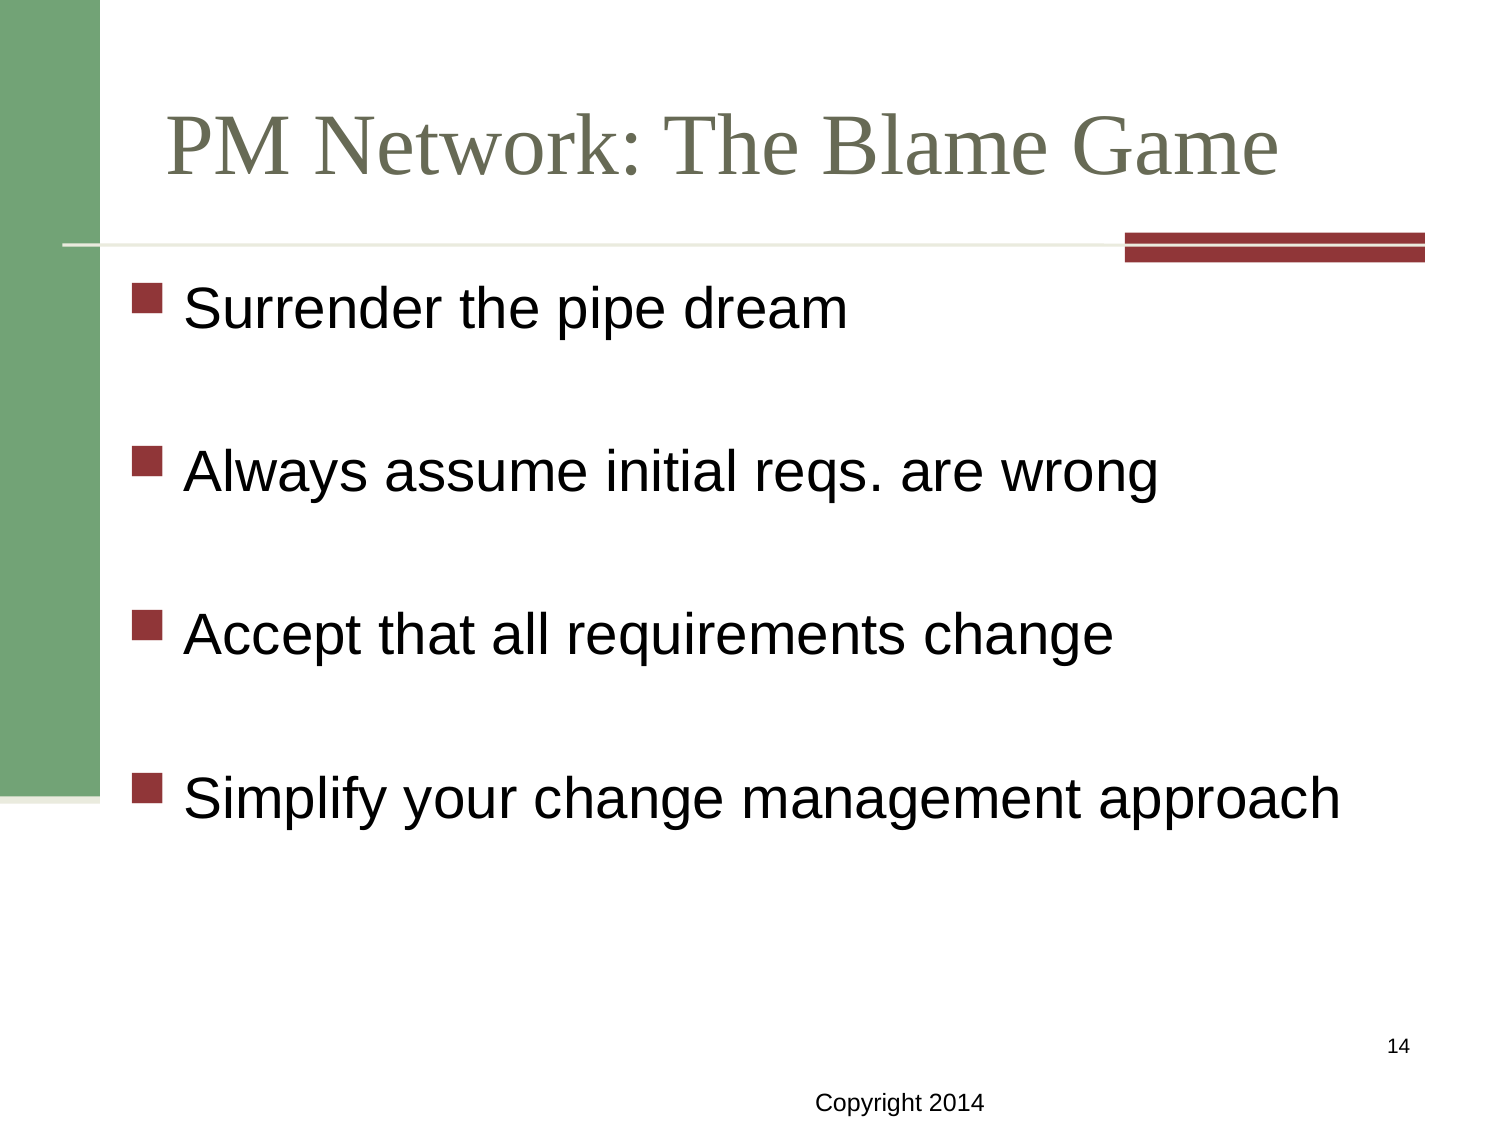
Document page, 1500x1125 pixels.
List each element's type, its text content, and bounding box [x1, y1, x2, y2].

slide_number 14 [1112, 1024, 1426, 1101]
title PM Network: The Blame Game [150, 45, 1425, 234]
list Surrender the pipe dream Always assume initial reqs. are wrong Accept that all requirements change Simplify your change management approach [112, 262, 1500, 1005]
